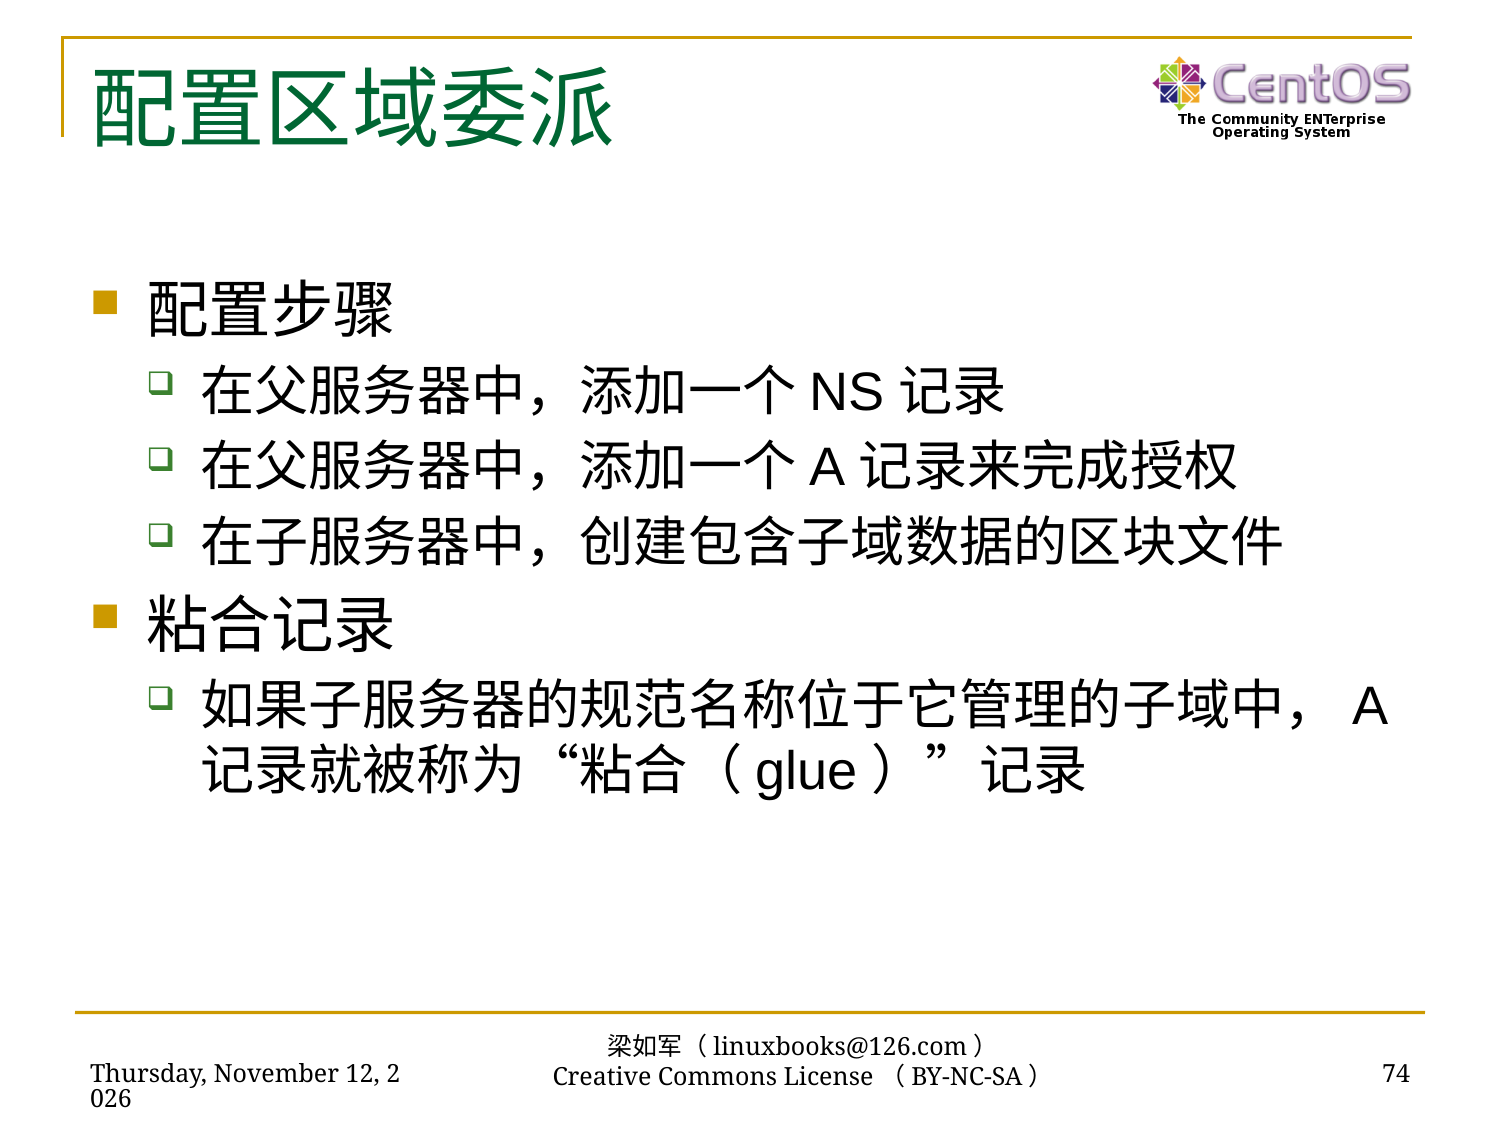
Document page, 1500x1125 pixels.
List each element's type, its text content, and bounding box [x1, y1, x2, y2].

footer 梁如军（linuxbooks@126.com） Creative Commons License（BY-NC-SA） [359, 1022, 1247, 1099]
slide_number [74, 1023, 426, 1100]
list 配置步骤 在父服务器中，添加一个NS记录 在父服务器中，添加一个A记录来完成授权 在子服务器中，创建包含子域数据的区块文件 粘合记录 如果子服务器的规范名称位于它管理的子域中，A记录就被称为“粘合（glue）”记录 [74, 262, 1426, 1006]
title 配置区域委派 [74, 45, 1426, 233]
slide_number 74 [1074, 1023, 1426, 1100]
